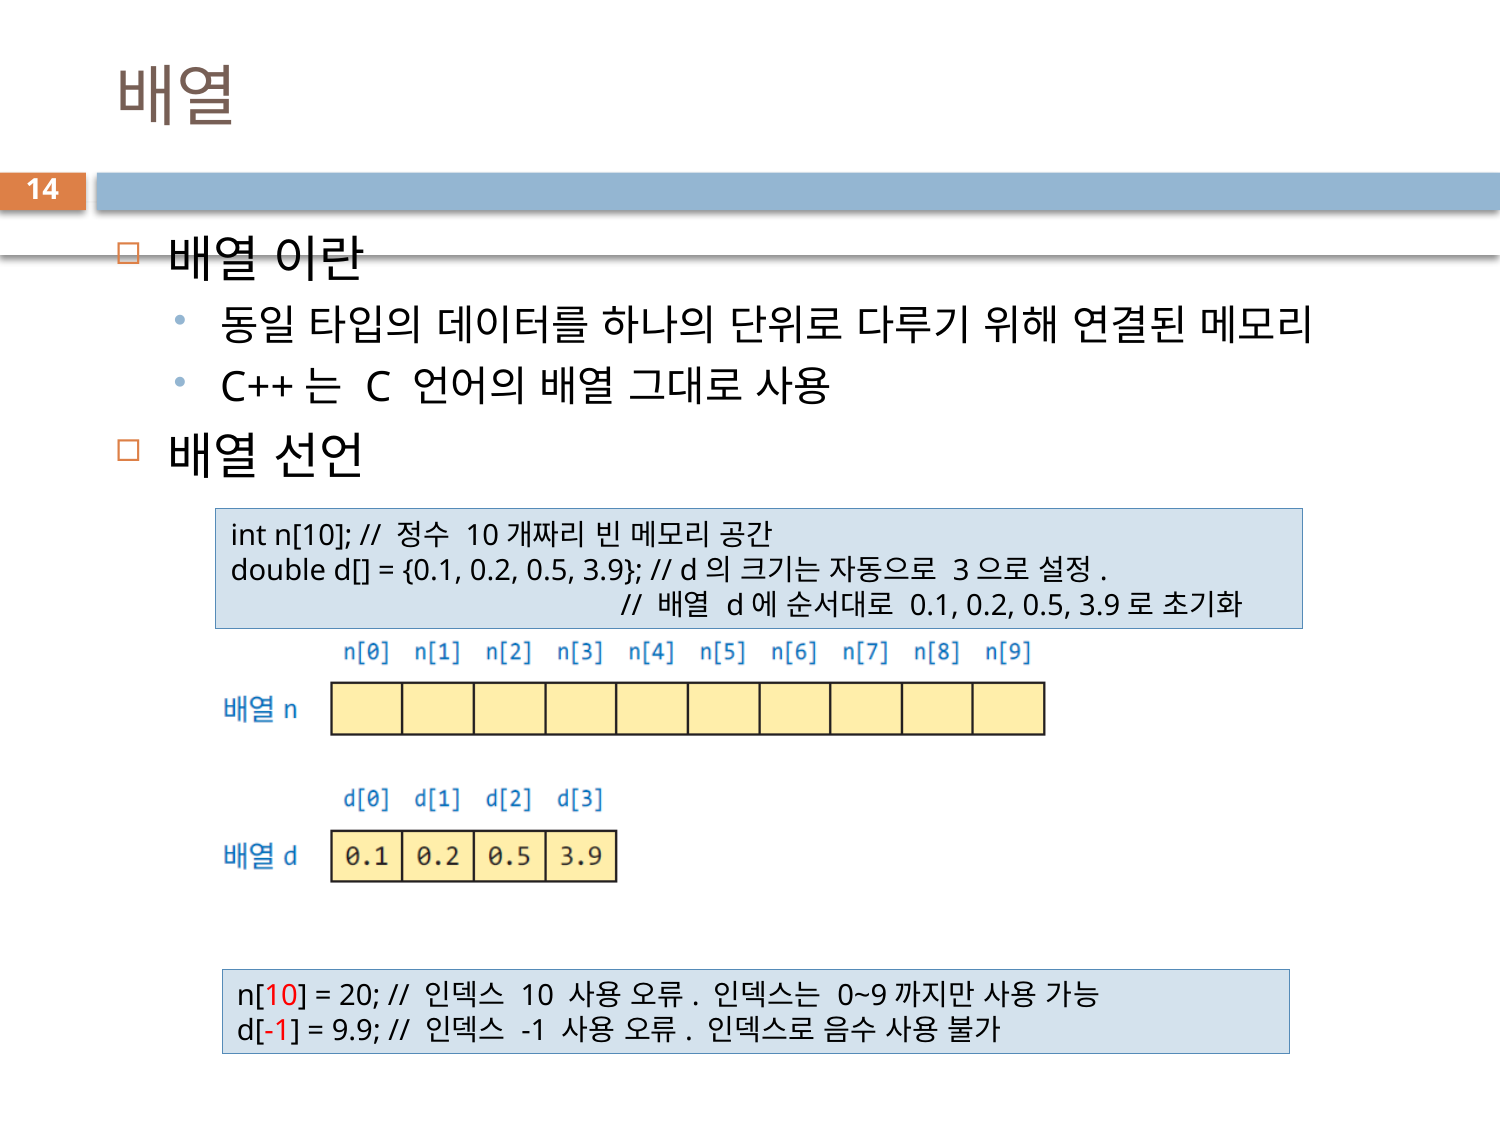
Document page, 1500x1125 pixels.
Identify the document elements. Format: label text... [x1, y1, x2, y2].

slide_number 14 [0, 170, 87, 211]
text_box n[10] = 20; // 인덱스 10 사용 오류. 인덱스는 0~9까지만 사용 가능 d[-1] = 9.9; // 인덱스 -1 사용 오류. 인덱스로 음수 사용 불가 [222, 969, 1290, 1054]
list 배열 이란 동일 타입의 데이터를 하나의 단위로 다루기 위해 연결된 메모리 C++는 C 언어의 배열 그대로 사용 배열 선언 [100, 219, 1438, 1047]
picture [214, 629, 1062, 906]
text_box int n[10]; // 정수 10개짜리 빈 메모리 공간 double d[] = {0.1, 0.2, 0.5, 3.9}; // d의 크기는 자동으로 3으로 설정. // 배열 d에 순서대로 0.1, 0.2, 0.5, 3.9로 초기화 [215, 508, 1303, 629]
title 배열 [100, 37, 1438, 149]
